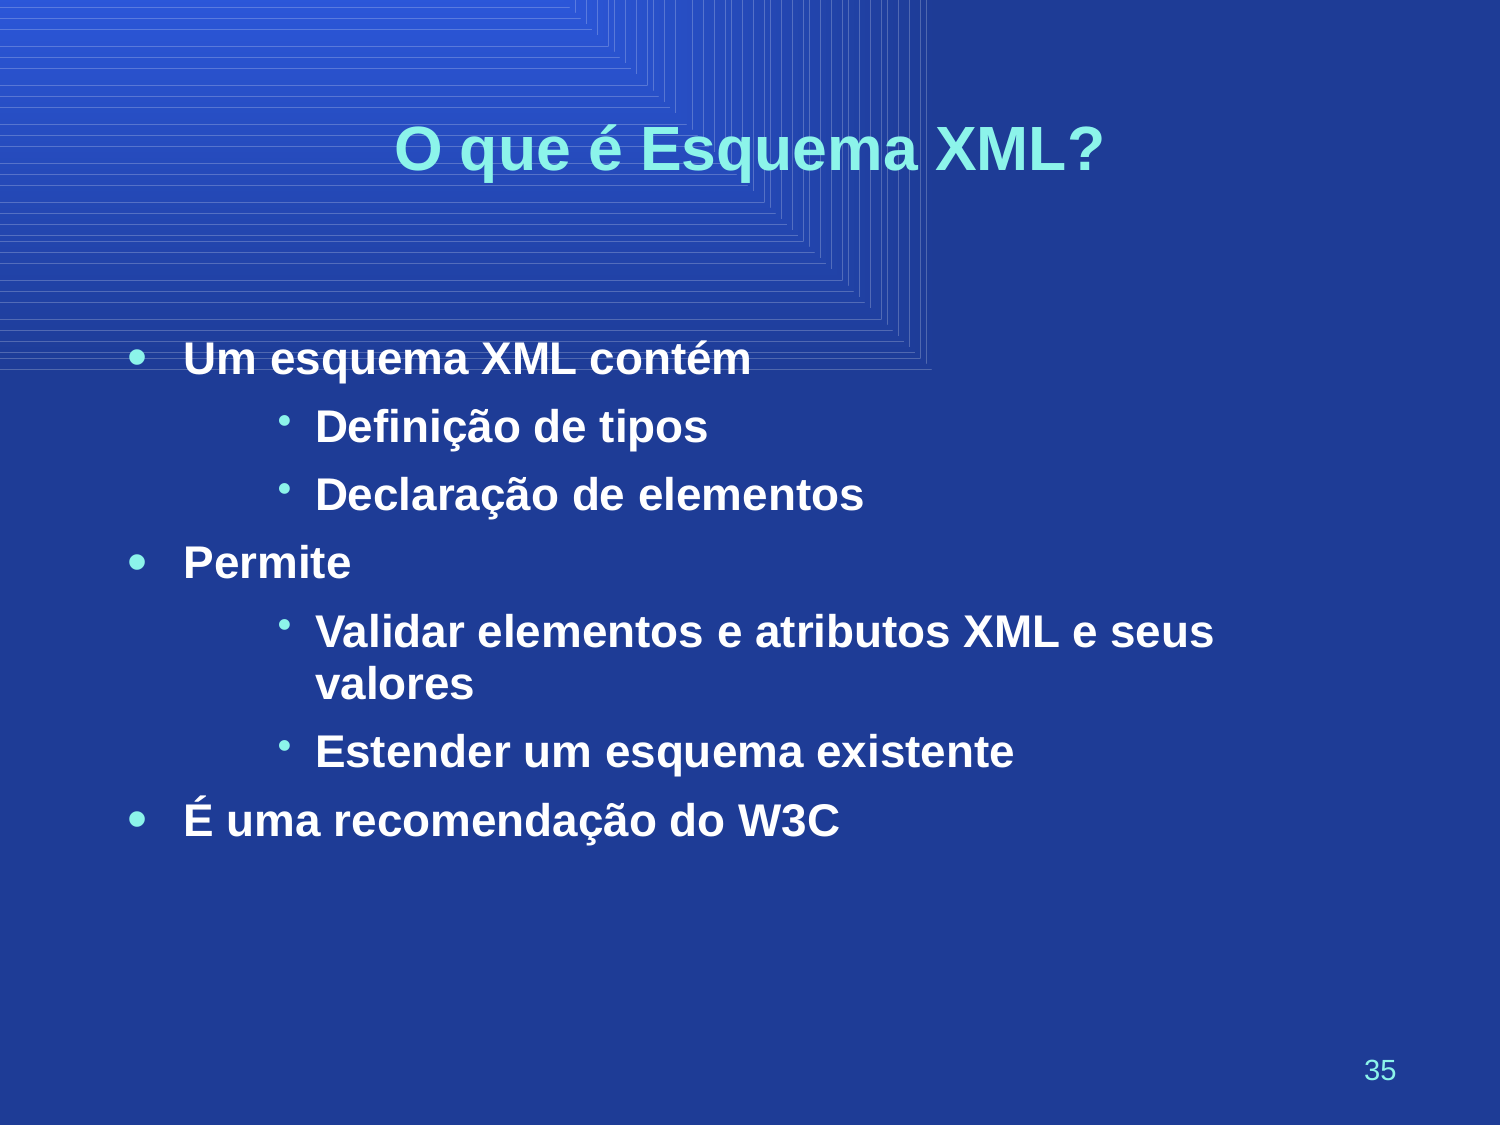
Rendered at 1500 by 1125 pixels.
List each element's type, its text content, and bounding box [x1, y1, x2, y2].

list Um esquema XML contém Definição de tipos Declaração de elementos Permite Validar elementos e atributos XML e seus valores Estender um esquema existente É uma recomendação do W3C [112, 324, 1388, 1000]
title O que é Esquema XML? [112, 99, 1388, 288]
